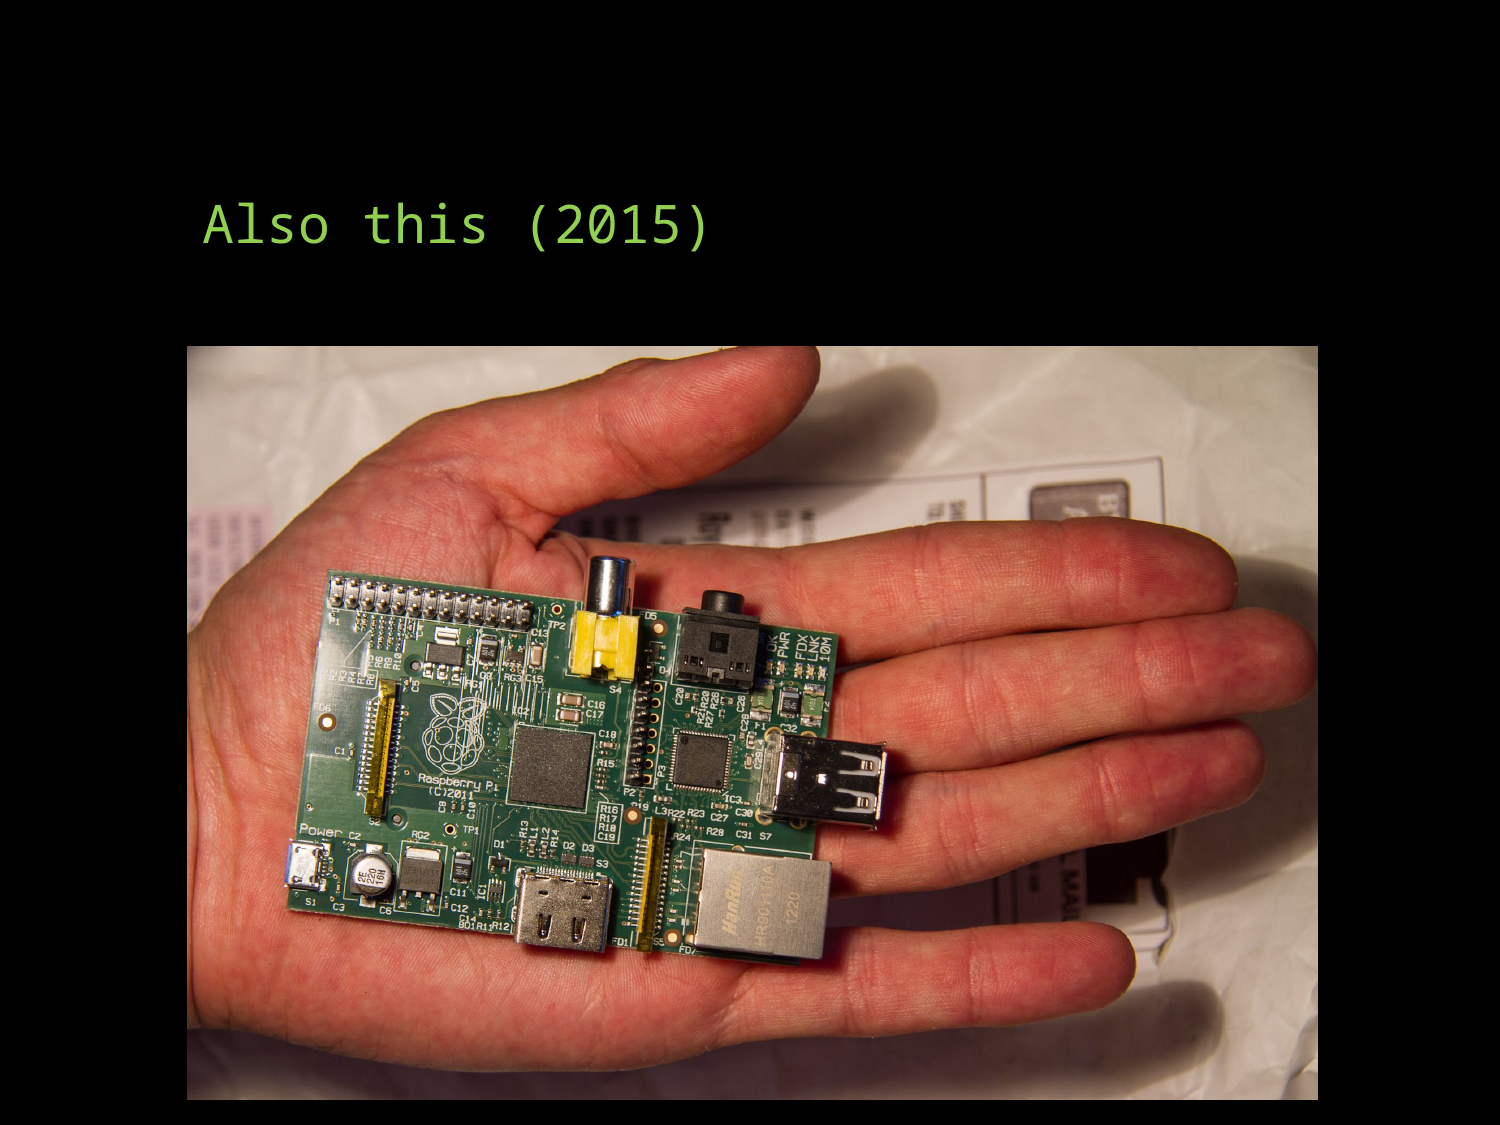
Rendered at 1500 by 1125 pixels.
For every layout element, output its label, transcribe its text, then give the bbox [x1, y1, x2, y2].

title Also this (2015) [187, 75, 1313, 263]
picture [187, 346, 1318, 1100]
